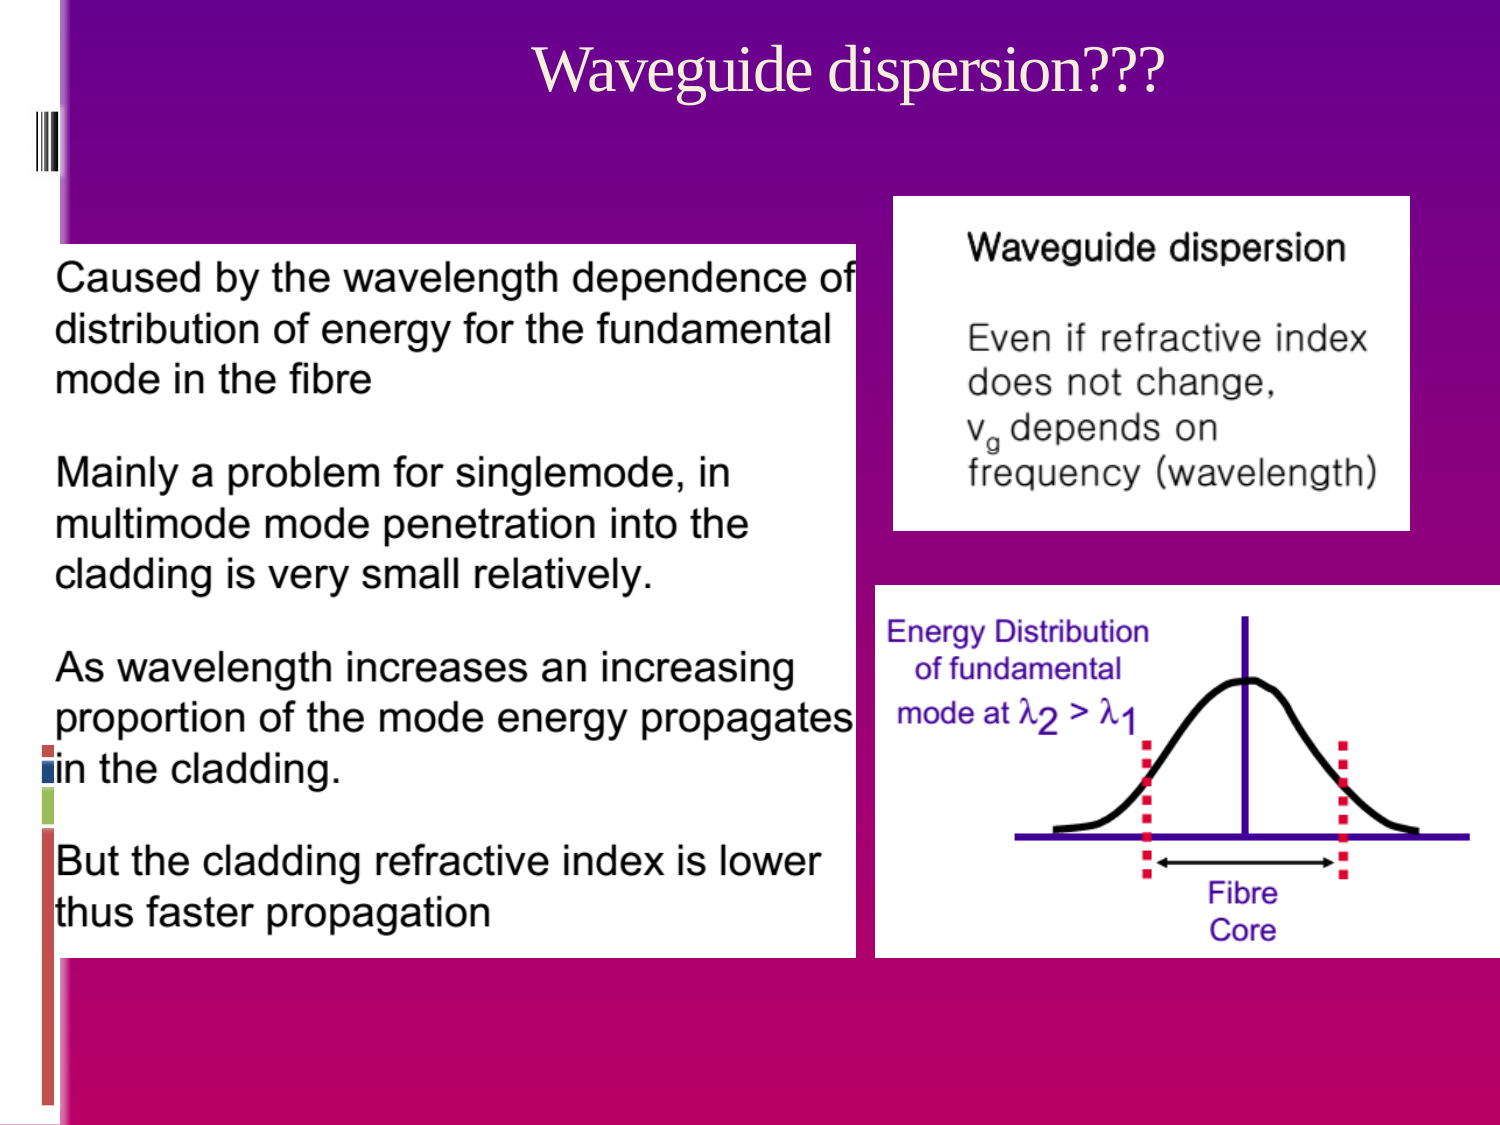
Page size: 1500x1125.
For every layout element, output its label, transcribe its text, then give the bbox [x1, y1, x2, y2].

picture [875, 585, 1500, 959]
picture [893, 196, 1410, 532]
picture [54, 243, 856, 958]
title Waveguide dispersion??? [211, 17, 1487, 113]
